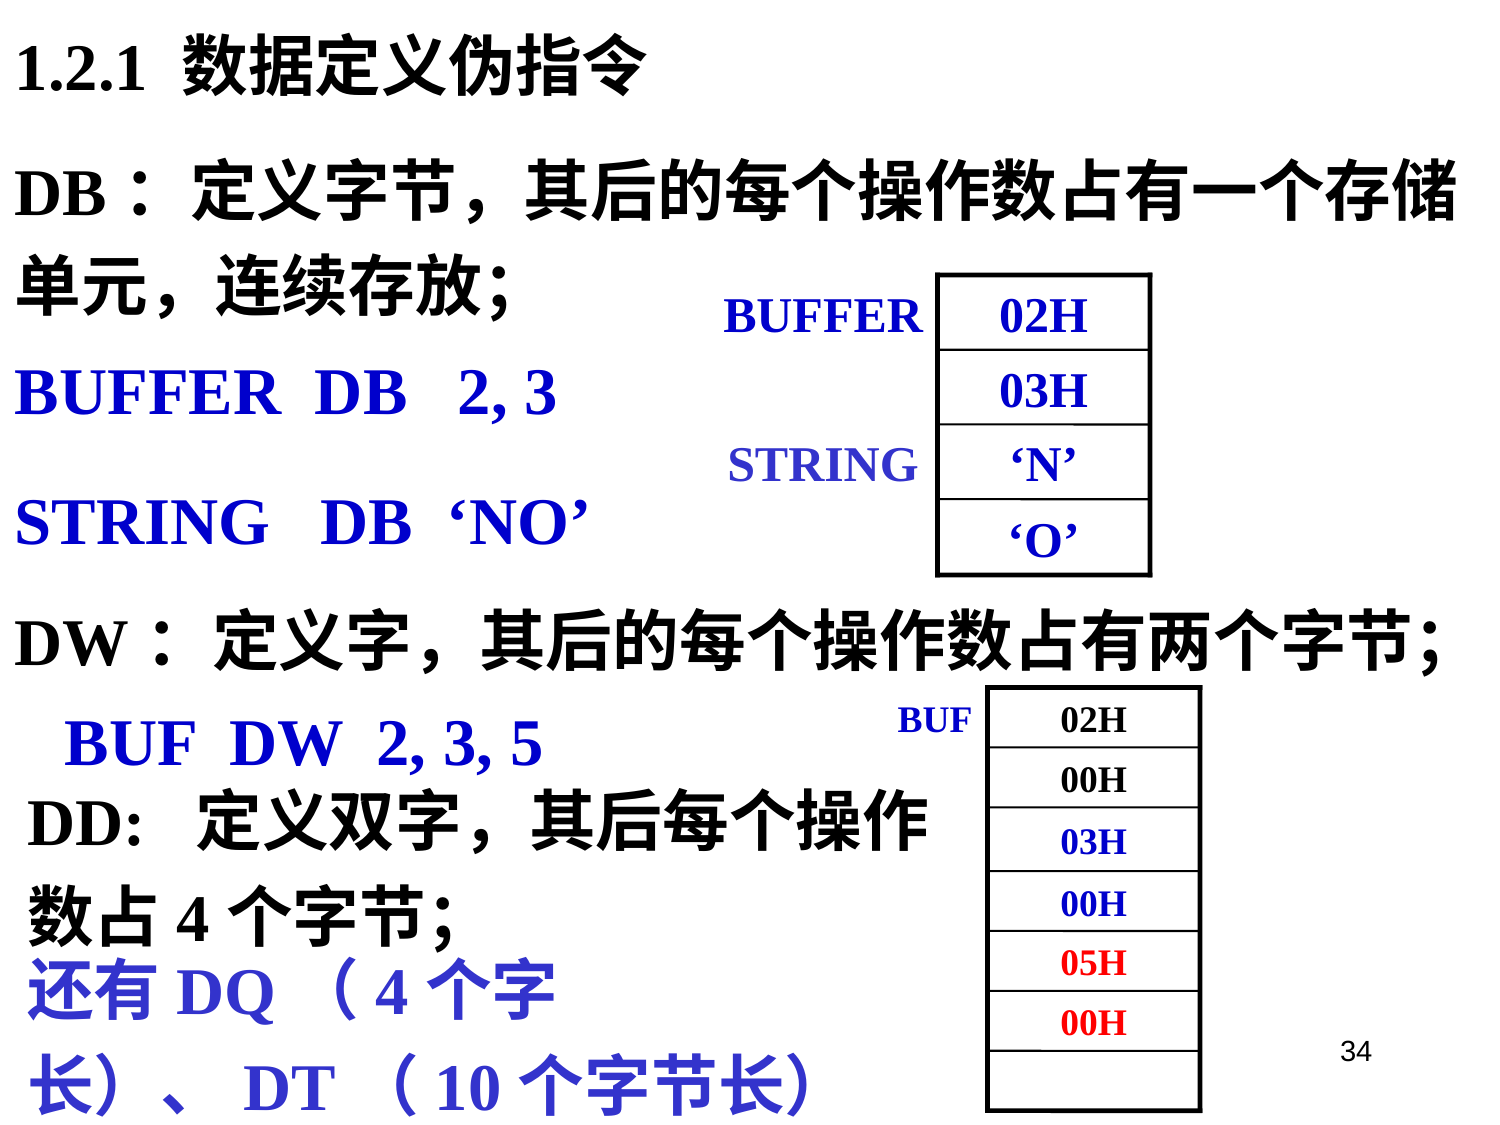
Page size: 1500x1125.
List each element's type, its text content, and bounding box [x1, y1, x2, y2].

text_box DB：定义字节，其后的每个操作数占有一个存储单元，连续存放； [0, 124, 1500, 332]
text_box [849, 687, 1201, 1111]
text_box BUF DW 2, 3, 5 [49, 674, 650, 755]
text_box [674, 274, 1151, 576]
slide_number 34 [1204, 1025, 1388, 1100]
text_box DD: 定义双字，其后每个操作数占4个字节； [12, 755, 844, 924]
text_box DW：定义字，其后的每个操作数占有两个字节； [0, 574, 1500, 686]
text_box 1.2.1 数据定义伪指令 [0, 0, 1500, 111]
text_box BUFFER DB 2, 3 STRING DB ‘NO’ [0, 324, 669, 565]
text_box 还有DQ（4个字长）、DT（10个字节长） [12, 924, 963, 1125]
